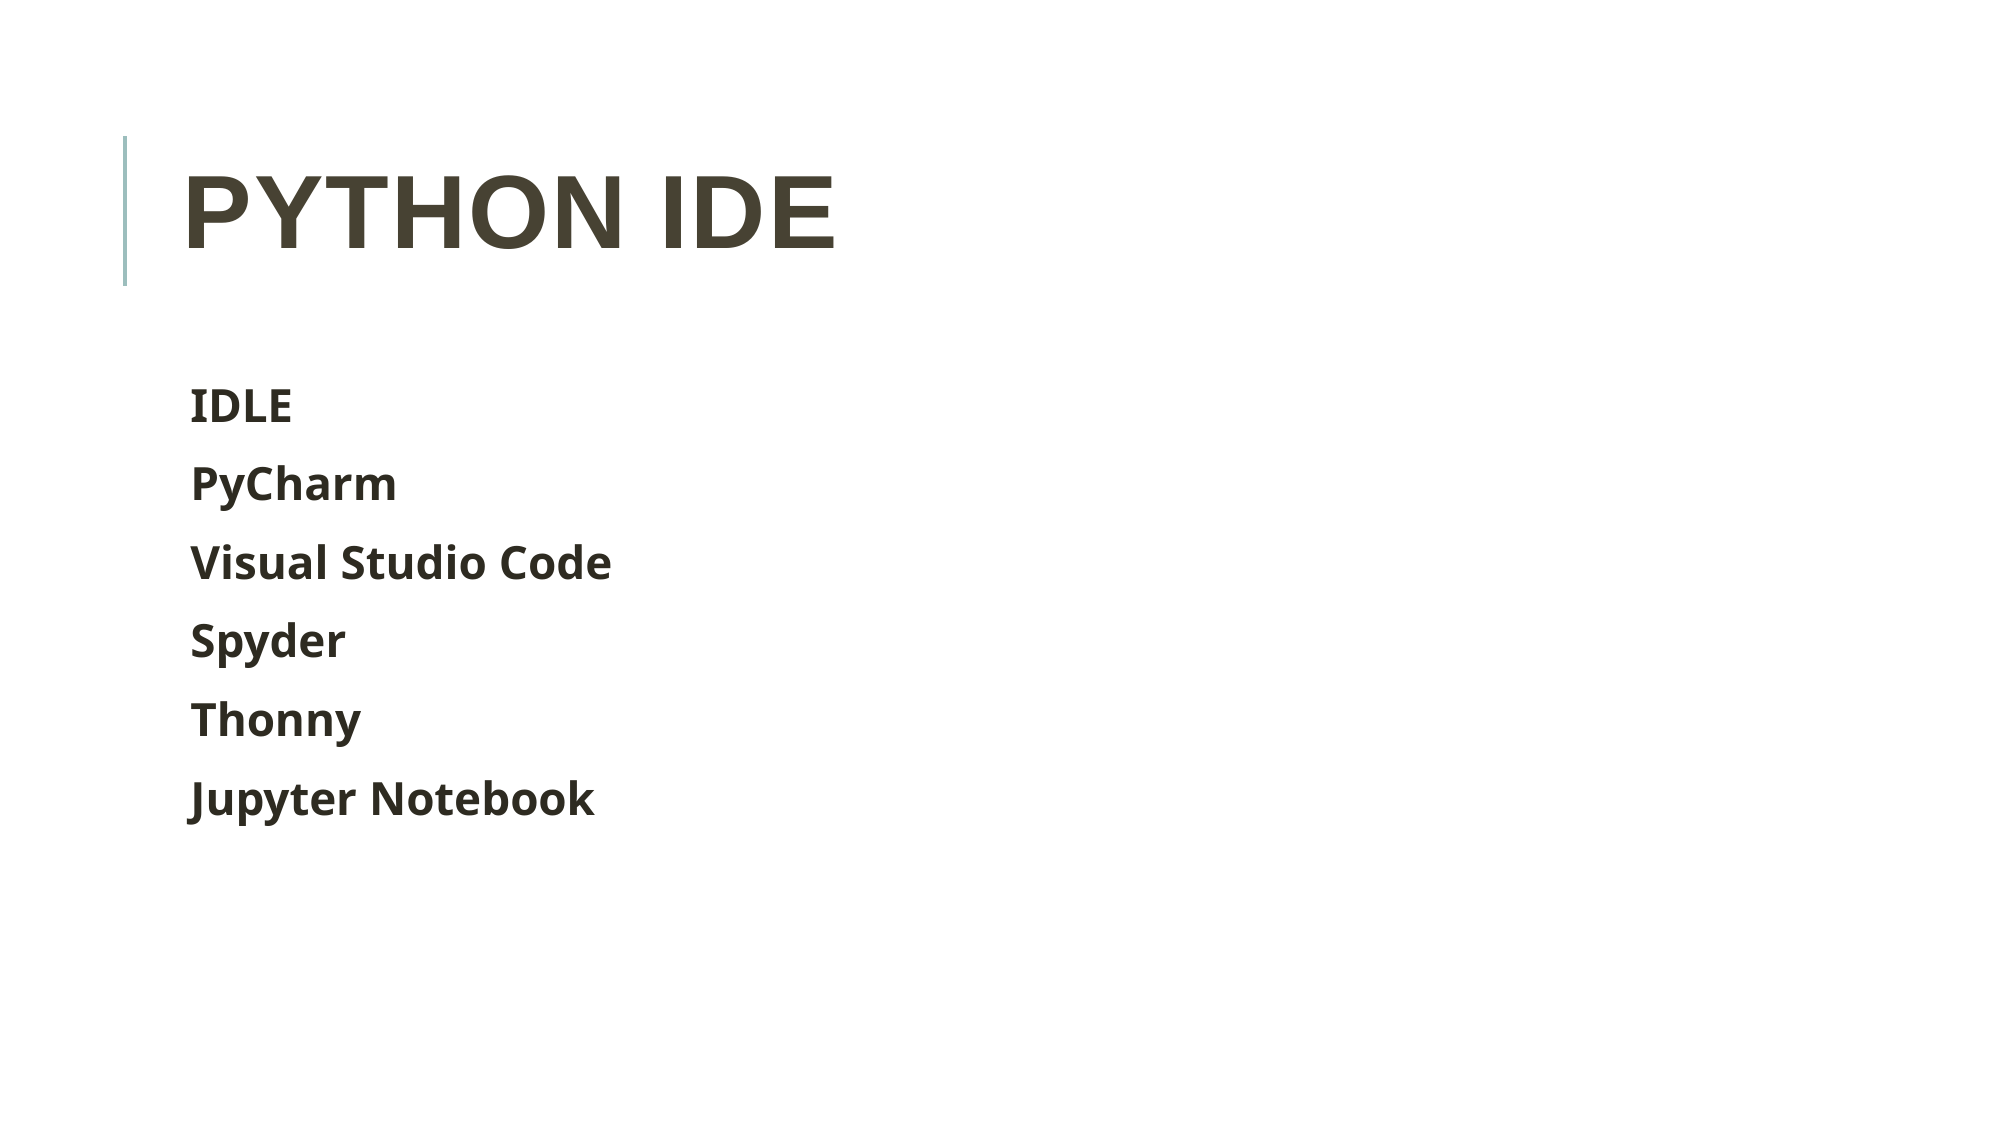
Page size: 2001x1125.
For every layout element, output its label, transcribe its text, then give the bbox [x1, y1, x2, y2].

list IDLE PyCharm Visual Studio Code Spyder Thonny Jupyter Notebook [168, 375, 1763, 1035]
title Python IDE [168, 96, 1763, 342]
